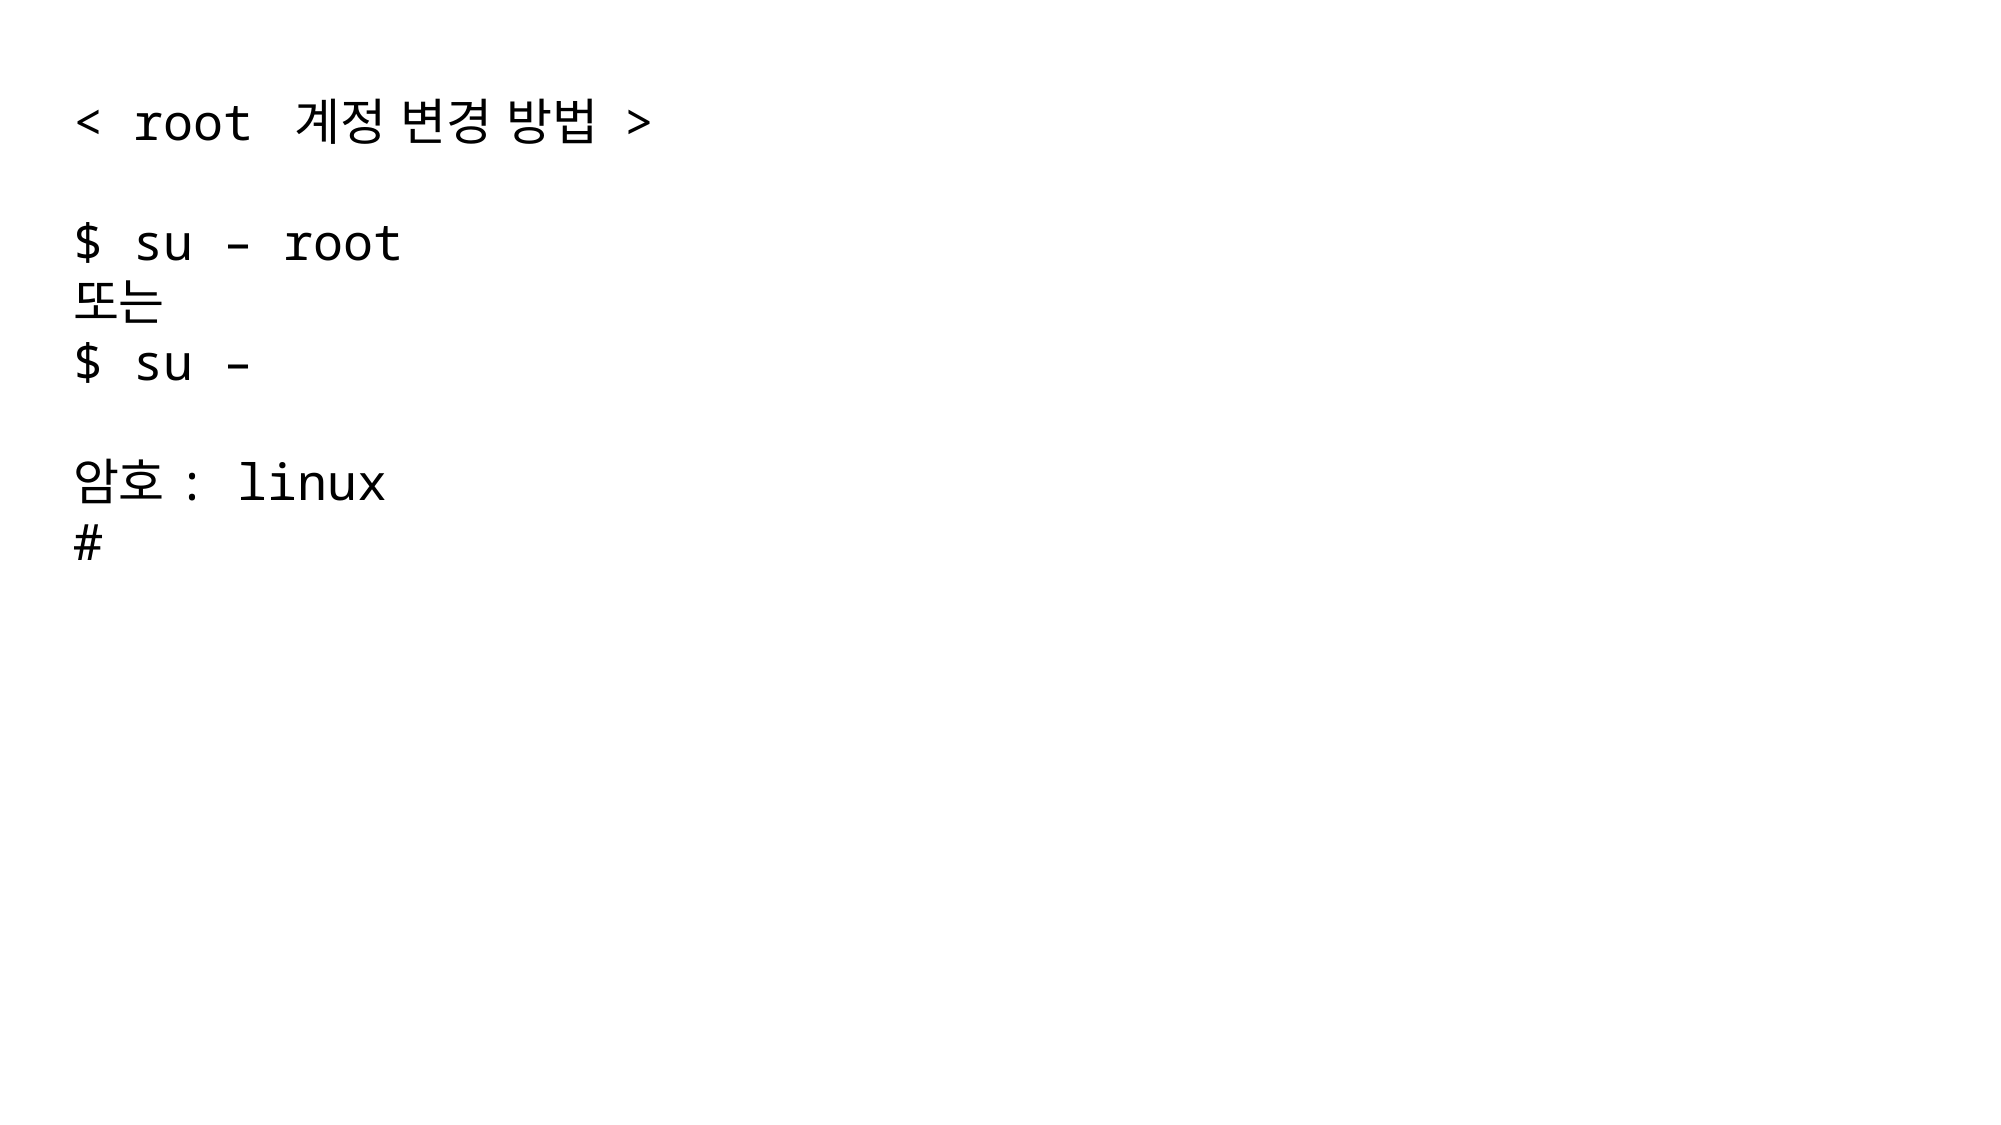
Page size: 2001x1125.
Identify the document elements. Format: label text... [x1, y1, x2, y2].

text_box < root 계정 변경 방법 > $ su – root 또는 $ su – 암호: linux # [58, 82, 670, 578]
